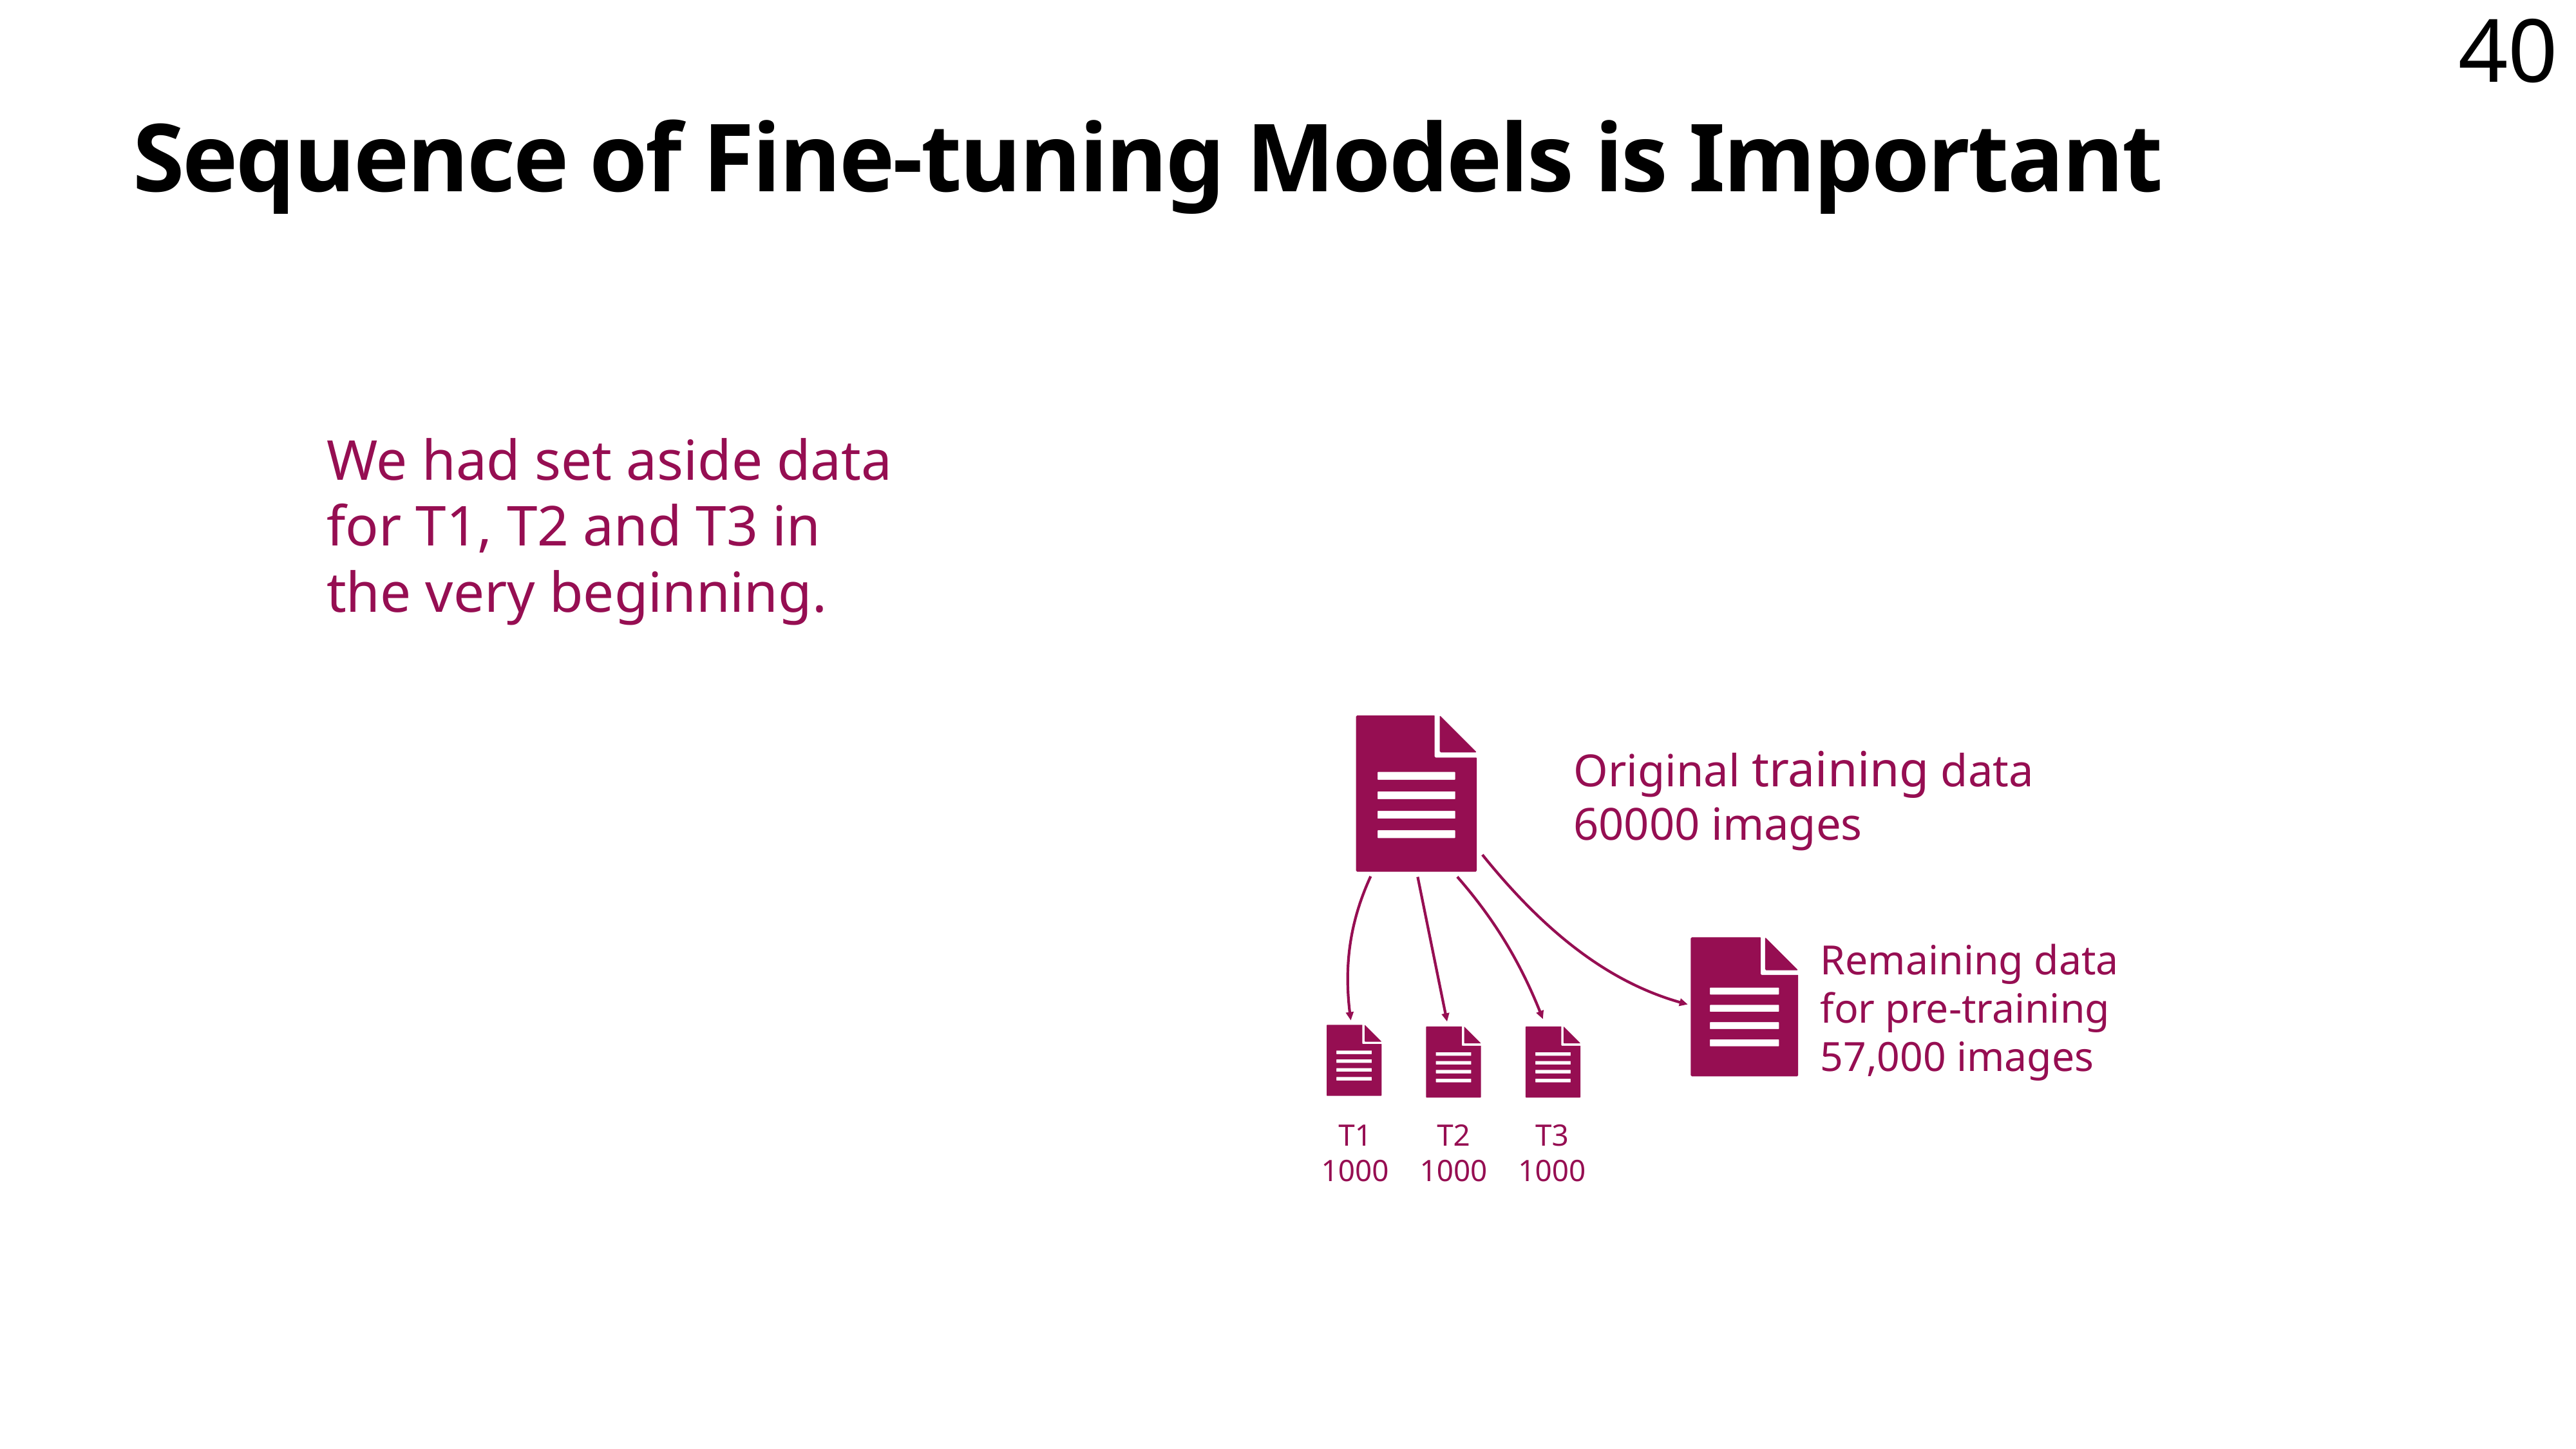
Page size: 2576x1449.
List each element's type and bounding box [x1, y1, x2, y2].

text_box [1765, 938, 1798, 971]
text_box [1563, 1027, 1580, 1044]
text_box [2288, 0, 2576, 119]
text_box [1365, 1025, 1381, 1042]
text_box [1316, 1111, 1395, 1193]
text_box [1439, 715, 1477, 753]
text_box [1426, 1026, 1481, 1098]
text_box [1690, 937, 1799, 1077]
text_box [1356, 715, 1477, 872]
text_box [321, 419, 1061, 629]
text_box [1525, 1026, 1581, 1098]
text_box [1482, 855, 1688, 1007]
text_box [1457, 876, 1544, 1019]
text_box [1568, 732, 2040, 855]
text_box [1464, 1027, 1481, 1044]
text_box [1327, 1025, 1382, 1096]
text_box [1513, 1111, 1591, 1193]
title [127, 113, 2449, 266]
text_box [1417, 876, 1450, 1021]
text_box [1414, 1111, 1493, 1193]
text_box [1815, 929, 2430, 1084]
text_box [1345, 876, 1371, 1021]
